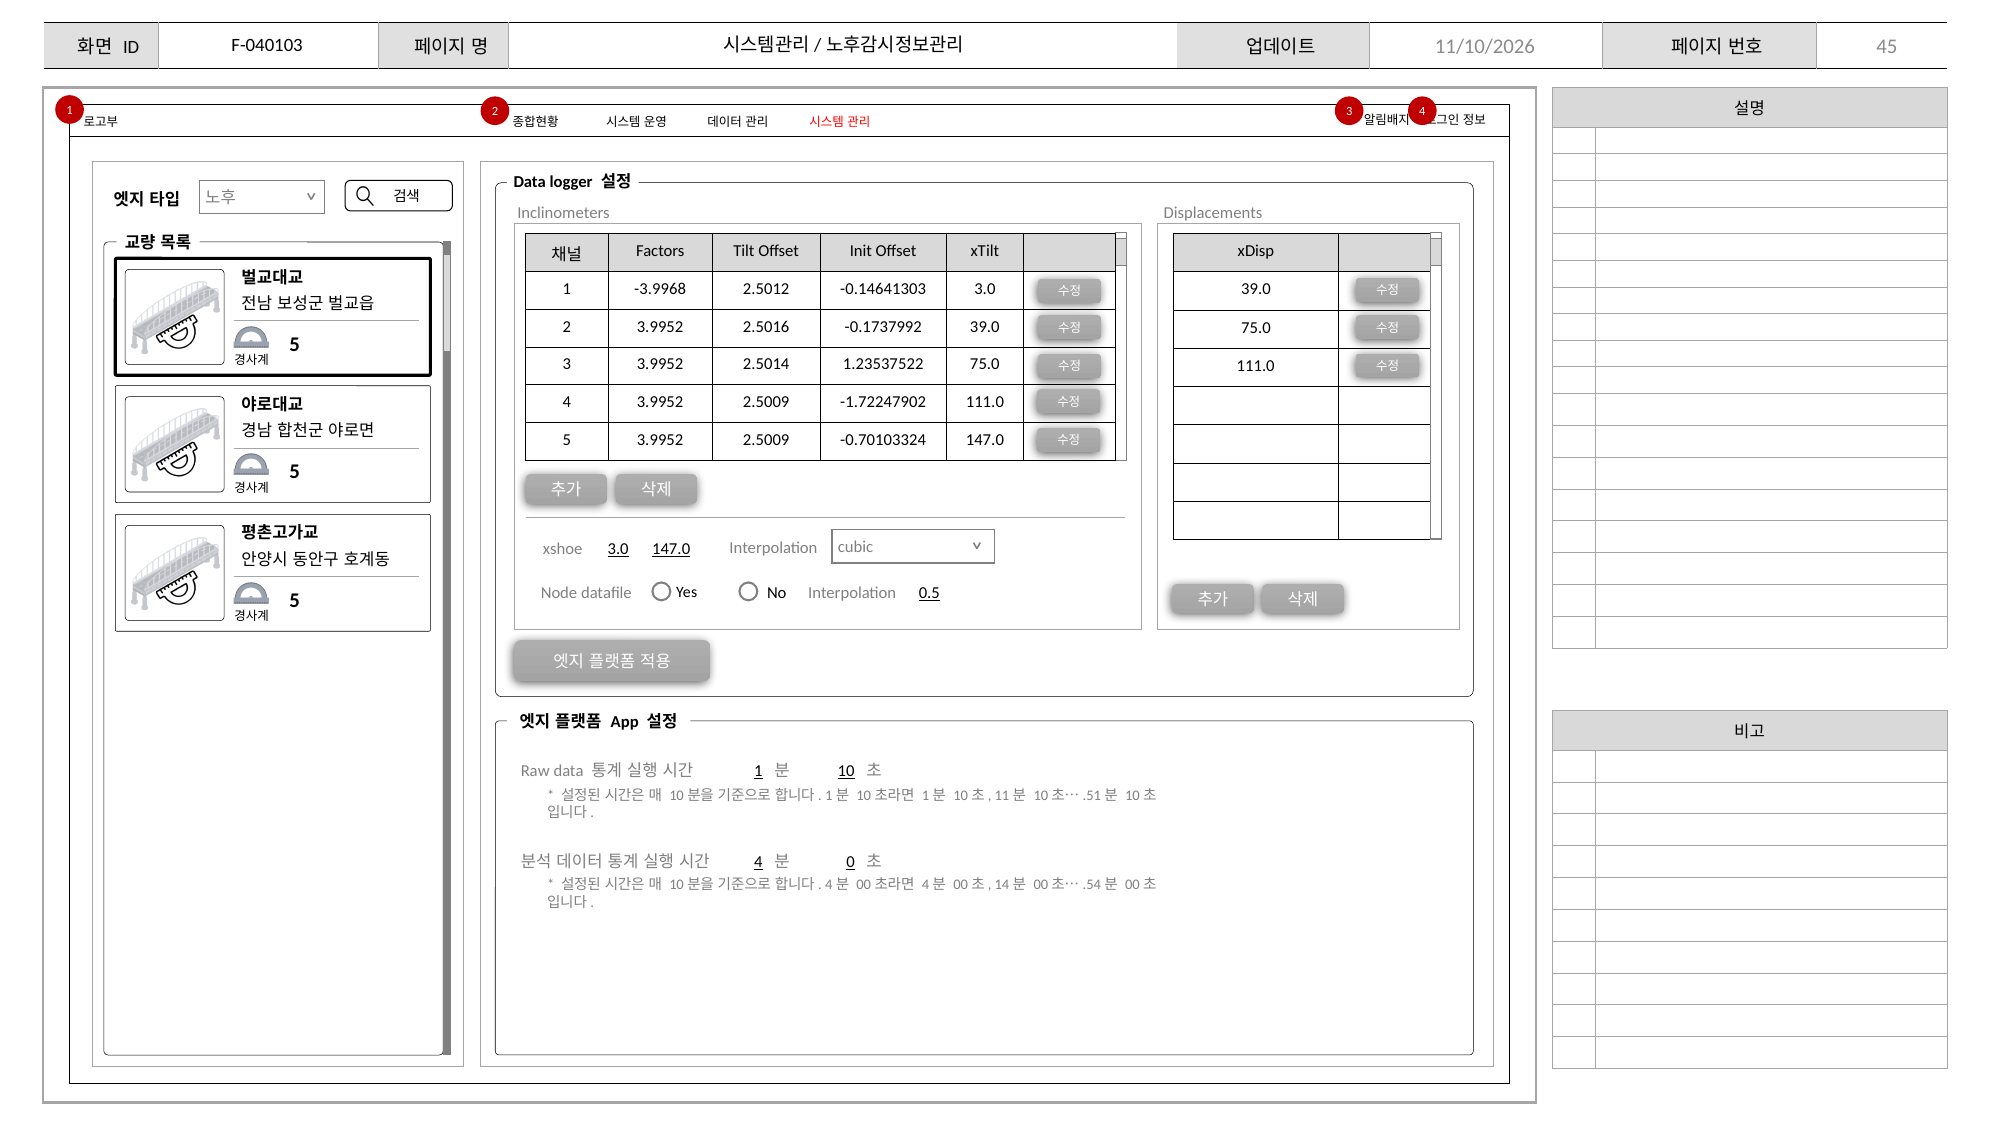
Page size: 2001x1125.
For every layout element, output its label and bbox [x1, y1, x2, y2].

table_cell [1596, 490, 1947, 520]
table_cell [1553, 553, 1595, 584]
table_cell [526, 310, 608, 347]
table_cell [1553, 490, 1595, 520]
table_cell [1553, 394, 1595, 425]
table_cell [821, 310, 946, 347]
table_cell [1339, 272, 1430, 310]
table_cell [1596, 426, 1947, 457]
table_cell [1024, 348, 1115, 384]
table_cell [1553, 521, 1595, 552]
table_cell [1174, 464, 1338, 501]
table_cell [713, 423, 820, 460]
table_cell [1339, 502, 1430, 539]
table_cell [1553, 234, 1595, 260]
slide_number [1825, 29, 1949, 61]
table_cell [1174, 272, 1338, 310]
table_cell [1553, 367, 1595, 393]
list [514, 27, 1174, 64]
table_cell [1596, 458, 1947, 489]
table_cell [1553, 208, 1595, 233]
table_cell [1596, 585, 1947, 616]
table_cell [1174, 311, 1338, 348]
table_cell [1174, 387, 1338, 424]
table_cell [1596, 154, 1947, 180]
table_cell [1596, 1037, 1947, 1068]
table_cell [1339, 349, 1430, 386]
table_cell [1174, 425, 1338, 463]
table_header [1024, 234, 1115, 271]
table_header [1339, 234, 1430, 271]
table_cell [1596, 208, 1947, 233]
picture [233, 453, 269, 475]
table_cell [1596, 234, 1947, 260]
table_cell [1024, 310, 1115, 347]
table_cell [1596, 341, 1947, 366]
table_cell [526, 348, 608, 384]
table_cell [1553, 288, 1595, 313]
table_cell [1553, 1005, 1595, 1036]
table_header [947, 234, 1023, 271]
table_cell [1596, 521, 1947, 552]
table_cell [1024, 423, 1115, 460]
table_cell [1553, 585, 1595, 616]
table_cell [1553, 846, 1595, 877]
table_cell [1553, 181, 1595, 207]
table_cell [947, 272, 1023, 309]
table_cell [526, 385, 608, 422]
picture [130, 407, 221, 482]
table_cell [1596, 181, 1947, 207]
table_cell [947, 423, 1023, 460]
table_cell [1596, 261, 1947, 287]
table_cell [1596, 553, 1947, 584]
table_cell [1596, 878, 1947, 909]
table_cell [947, 310, 1023, 347]
table_cell [1339, 311, 1430, 348]
picture [233, 582, 269, 604]
table_cell [1553, 1037, 1595, 1068]
table_cell [609, 310, 712, 347]
table_cell [821, 385, 946, 422]
table_cell [1596, 288, 1947, 313]
table_cell [609, 272, 712, 309]
table_cell [1339, 464, 1430, 501]
list [162, 27, 372, 64]
table_cell [1596, 314, 1947, 340]
table_cell [1596, 1005, 1947, 1036]
table_cell [1596, 846, 1947, 877]
table_cell [1553, 814, 1595, 845]
table_cell [1553, 942, 1595, 973]
table_cell [1553, 154, 1595, 180]
table_cell [1553, 974, 1595, 1004]
table_cell [1553, 341, 1595, 366]
table_header [1174, 234, 1338, 271]
table_cell [713, 272, 820, 309]
text_box [54, 94, 1511, 1084]
table_cell [821, 272, 946, 309]
table_cell [1596, 128, 1947, 153]
table_header [1553, 88, 1947, 127]
table_header [1553, 711, 1947, 750]
table_cell [1596, 394, 1947, 425]
table_cell [1596, 974, 1947, 1004]
table_cell [1553, 261, 1595, 287]
table_cell [713, 310, 820, 347]
table_cell [1553, 878, 1595, 909]
table_cell [1553, 314, 1595, 340]
picture [233, 326, 269, 348]
table_cell [1553, 910, 1595, 941]
table_cell [1553, 128, 1595, 153]
slide_number [1377, 29, 1593, 61]
table_cell [526, 272, 608, 309]
table_cell [1596, 814, 1947, 845]
table_cell [1339, 425, 1430, 463]
table_cell [1596, 942, 1947, 973]
table_cell [947, 348, 1023, 384]
table_cell [1174, 349, 1338, 386]
table_cell [1553, 783, 1595, 813]
table_cell [1596, 910, 1947, 941]
table_cell [713, 348, 820, 384]
table_header [713, 234, 820, 271]
table_cell [1024, 272, 1115, 309]
table_cell [821, 423, 946, 460]
picture [130, 535, 221, 610]
table_cell [1553, 617, 1595, 648]
table_cell [1553, 426, 1595, 457]
table_cell [1596, 367, 1947, 393]
table_cell [1174, 502, 1338, 539]
table_cell [1596, 617, 1947, 648]
table_cell [1024, 385, 1115, 422]
table_header [526, 234, 608, 271]
table_cell [1339, 387, 1430, 424]
table_header [609, 234, 712, 271]
picture [130, 279, 221, 354]
table_cell [821, 348, 946, 384]
table_cell [609, 423, 712, 460]
table_cell [609, 385, 712, 422]
table_cell [1596, 751, 1947, 782]
table_cell [713, 385, 820, 422]
table_header [821, 234, 946, 271]
table_cell [947, 385, 1023, 422]
table_cell [526, 423, 608, 460]
table_cell [609, 348, 712, 384]
table_cell [1553, 751, 1595, 782]
table_cell [1553, 458, 1595, 489]
table_cell [1596, 783, 1947, 813]
